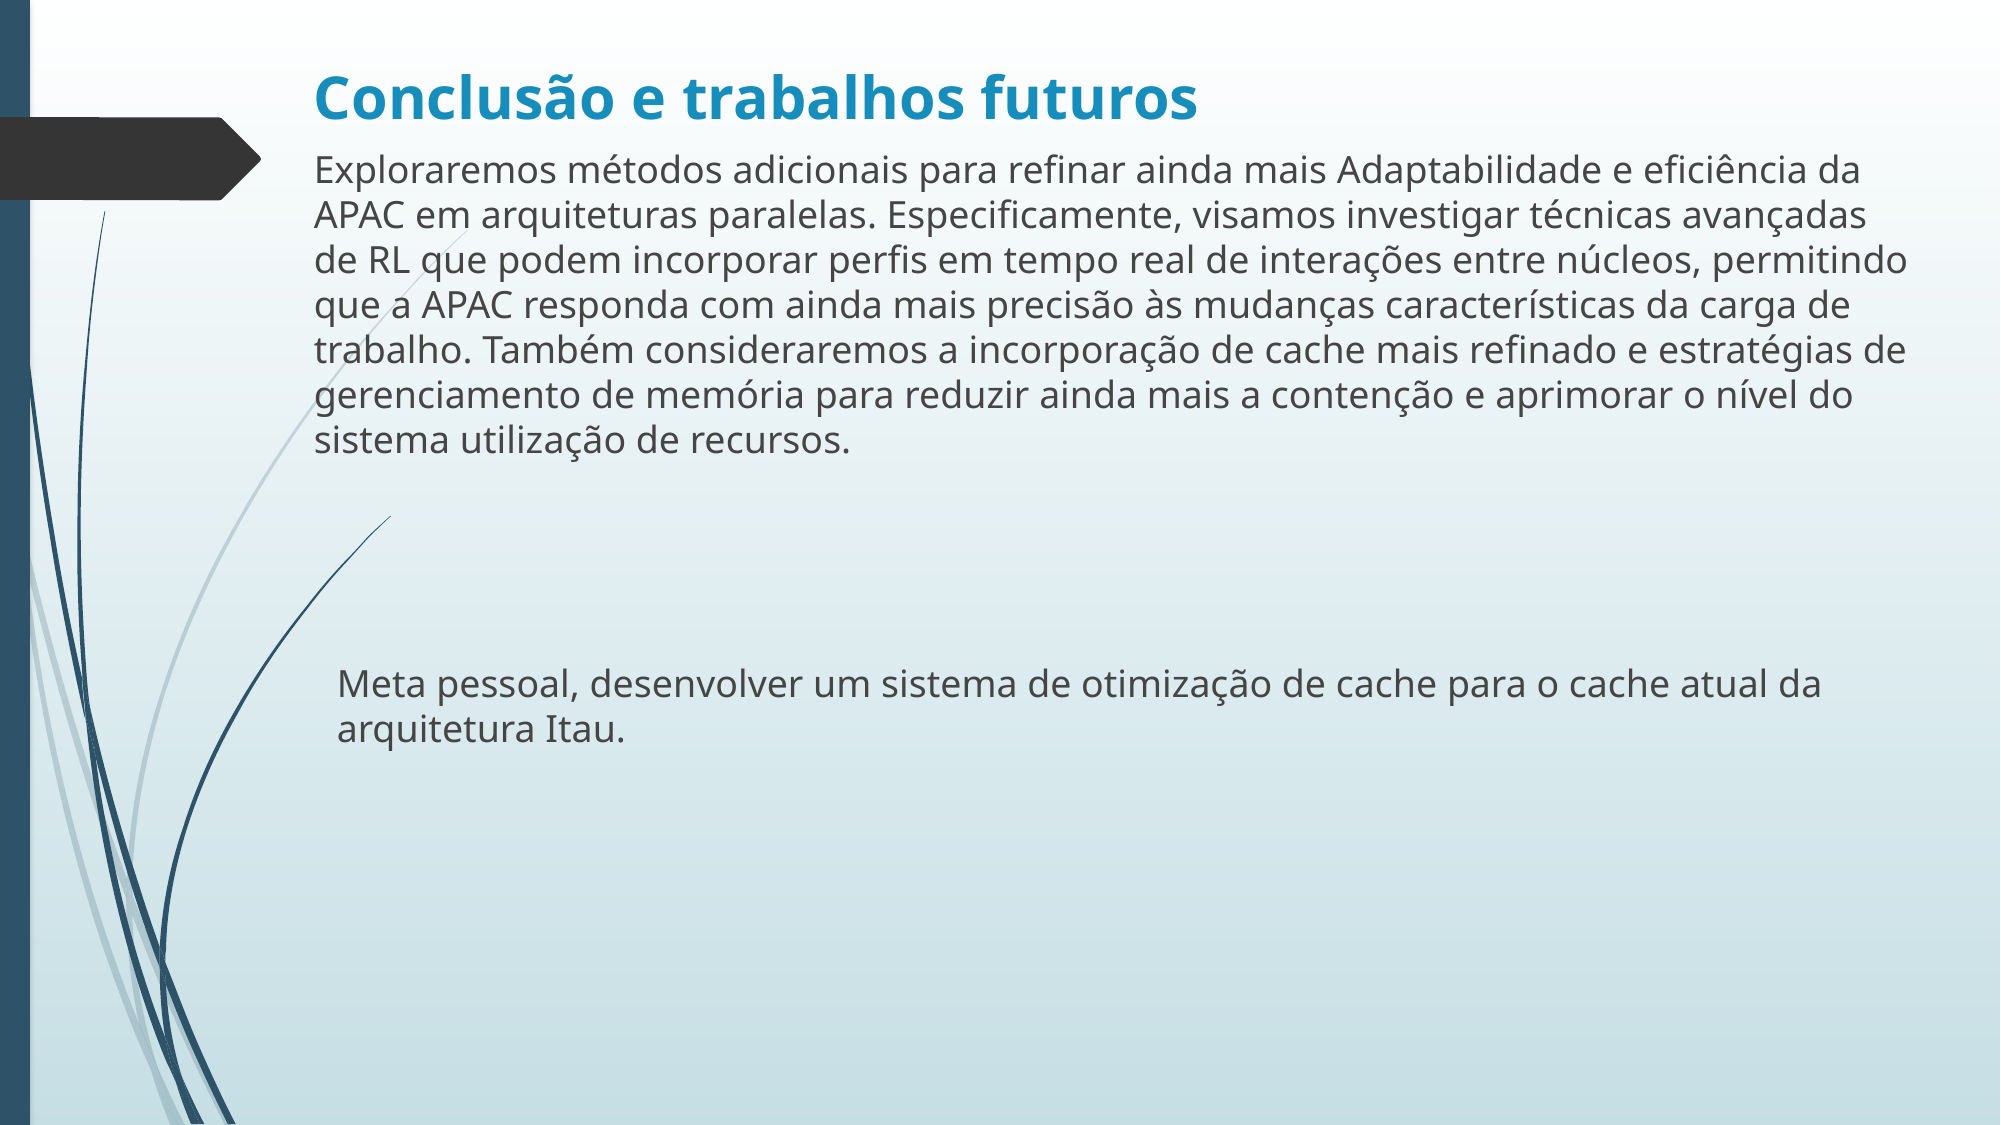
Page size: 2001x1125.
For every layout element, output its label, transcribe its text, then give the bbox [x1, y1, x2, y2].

text_box Exploraremos métodos adicionais para refinar ainda mais Adaptabilidade e eficiência da APAC em arquiteturas paralelas. Especificamente, visamos investigar técnicas avançadas de RL que podem incorporar perfis em tempo real de interações entre núcleos, permitindo que a APAC responda com ainda mais precisão às mudanças características da carga de trabalho. Também consideraremos a incorporação de cache mais refinado e estratégias de gerenciamento de memória para reduzir ainda mais a contenção e aprimorar o nível do sistema utilização de recursos. [298, 138, 1934, 514]
text_box Conclusão e trabalhos futuros [298, 52, 1761, 138]
text_box Meta pessoal, desenvolver um sistema de otimização de cache para o cache atual da arquitetura Itau. [321, 652, 1957, 803]
